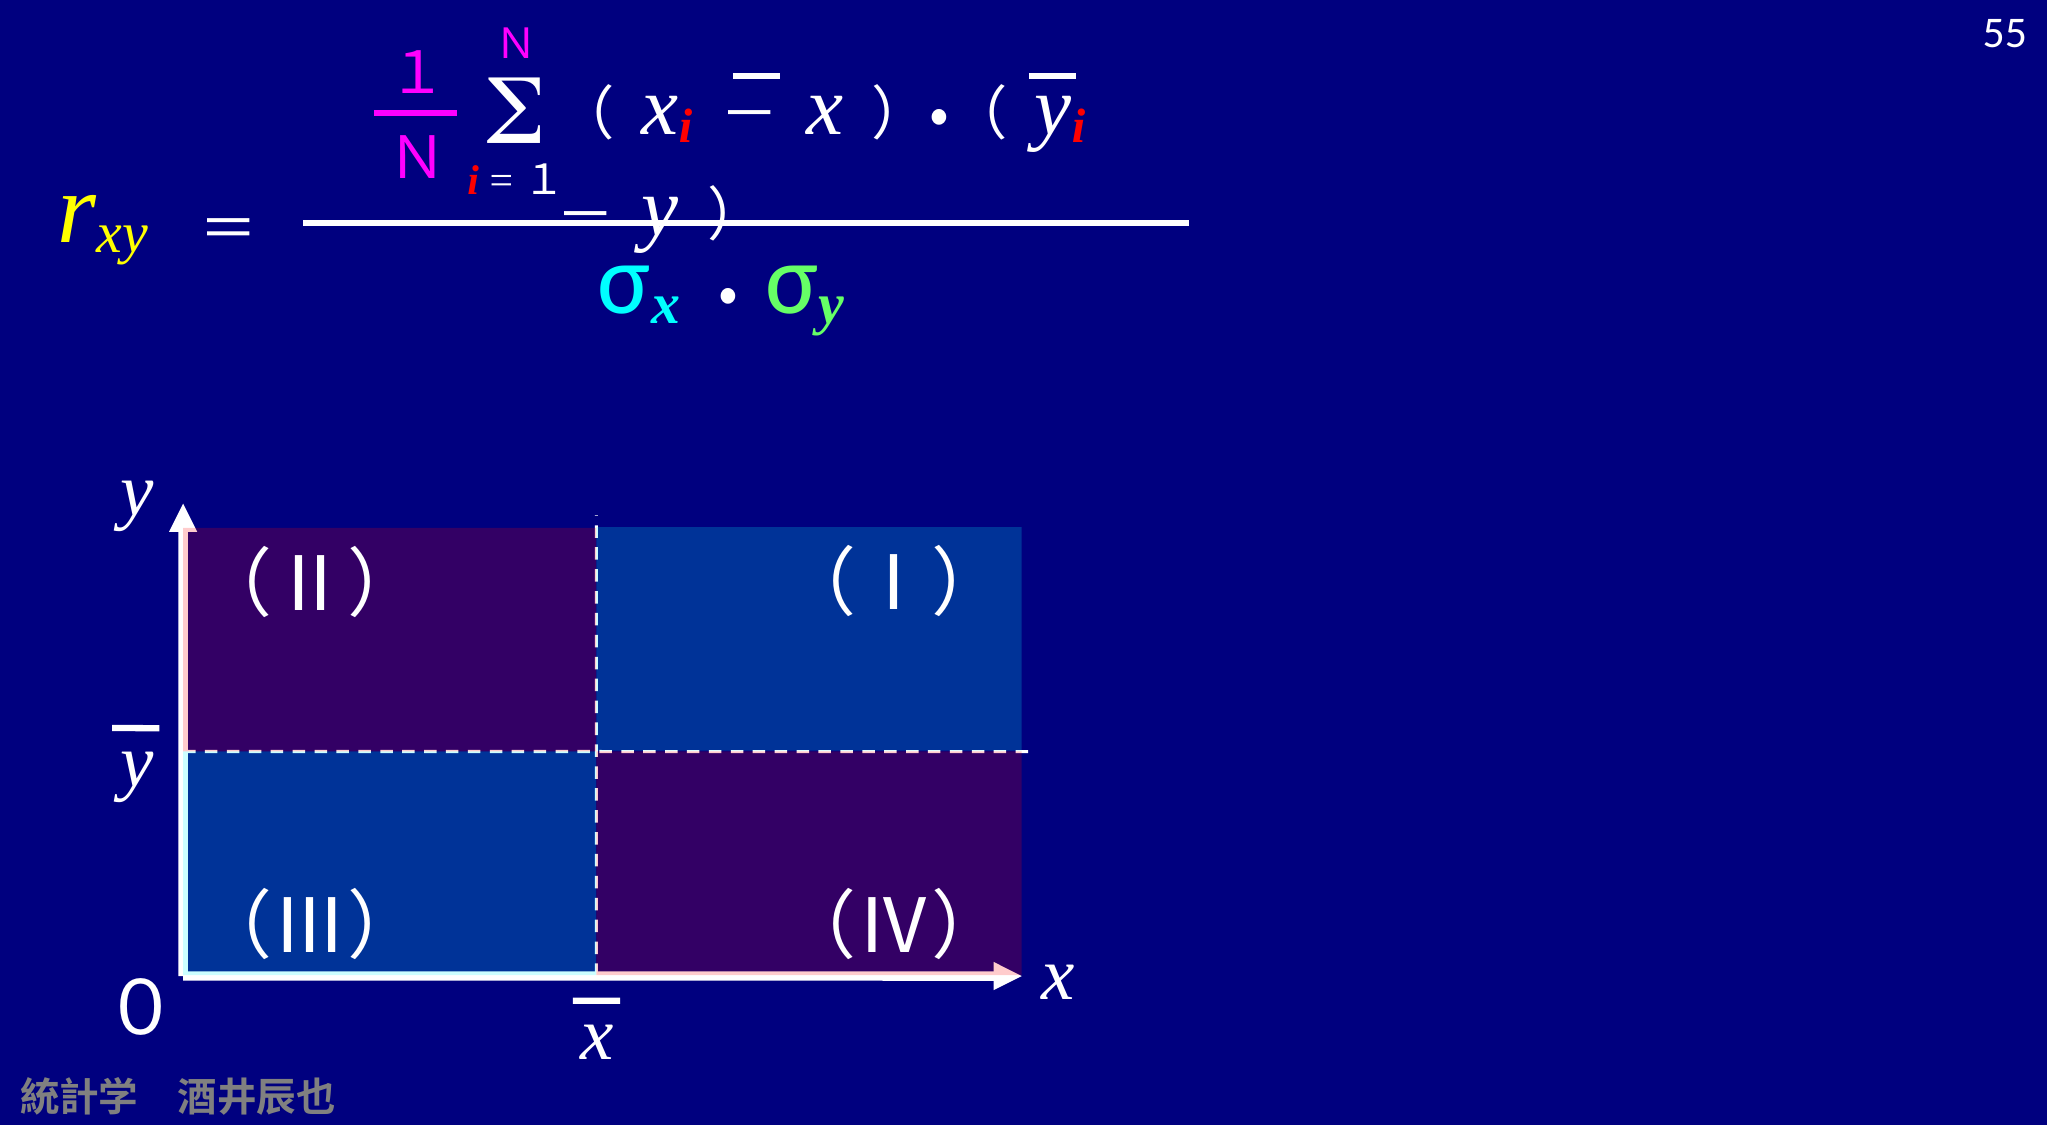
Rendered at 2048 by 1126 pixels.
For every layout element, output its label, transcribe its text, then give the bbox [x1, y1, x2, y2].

text_box Ｎ S i =１ [433, 19, 599, 210]
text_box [560, 976, 635, 1083]
text_box Ｎ [373, 118, 457, 198]
slide_number 55 [1894, 0, 2048, 60]
text_box σx ・ σy [560, 260, 882, 343]
text_box （ xi － x ）・（ yi － y ） [541, 43, 1142, 220]
text_box （ xi － x ）・（ yi － y ） [541, 230, 1142, 260]
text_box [88, 432, 1096, 1058]
text_box １ [373, 28, 457, 110]
footer 統計学 酒井辰也 [0, 1065, 460, 1126]
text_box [100, 704, 174, 810]
text_box ＝ [184, 183, 292, 269]
text_box rxy [43, 135, 233, 272]
